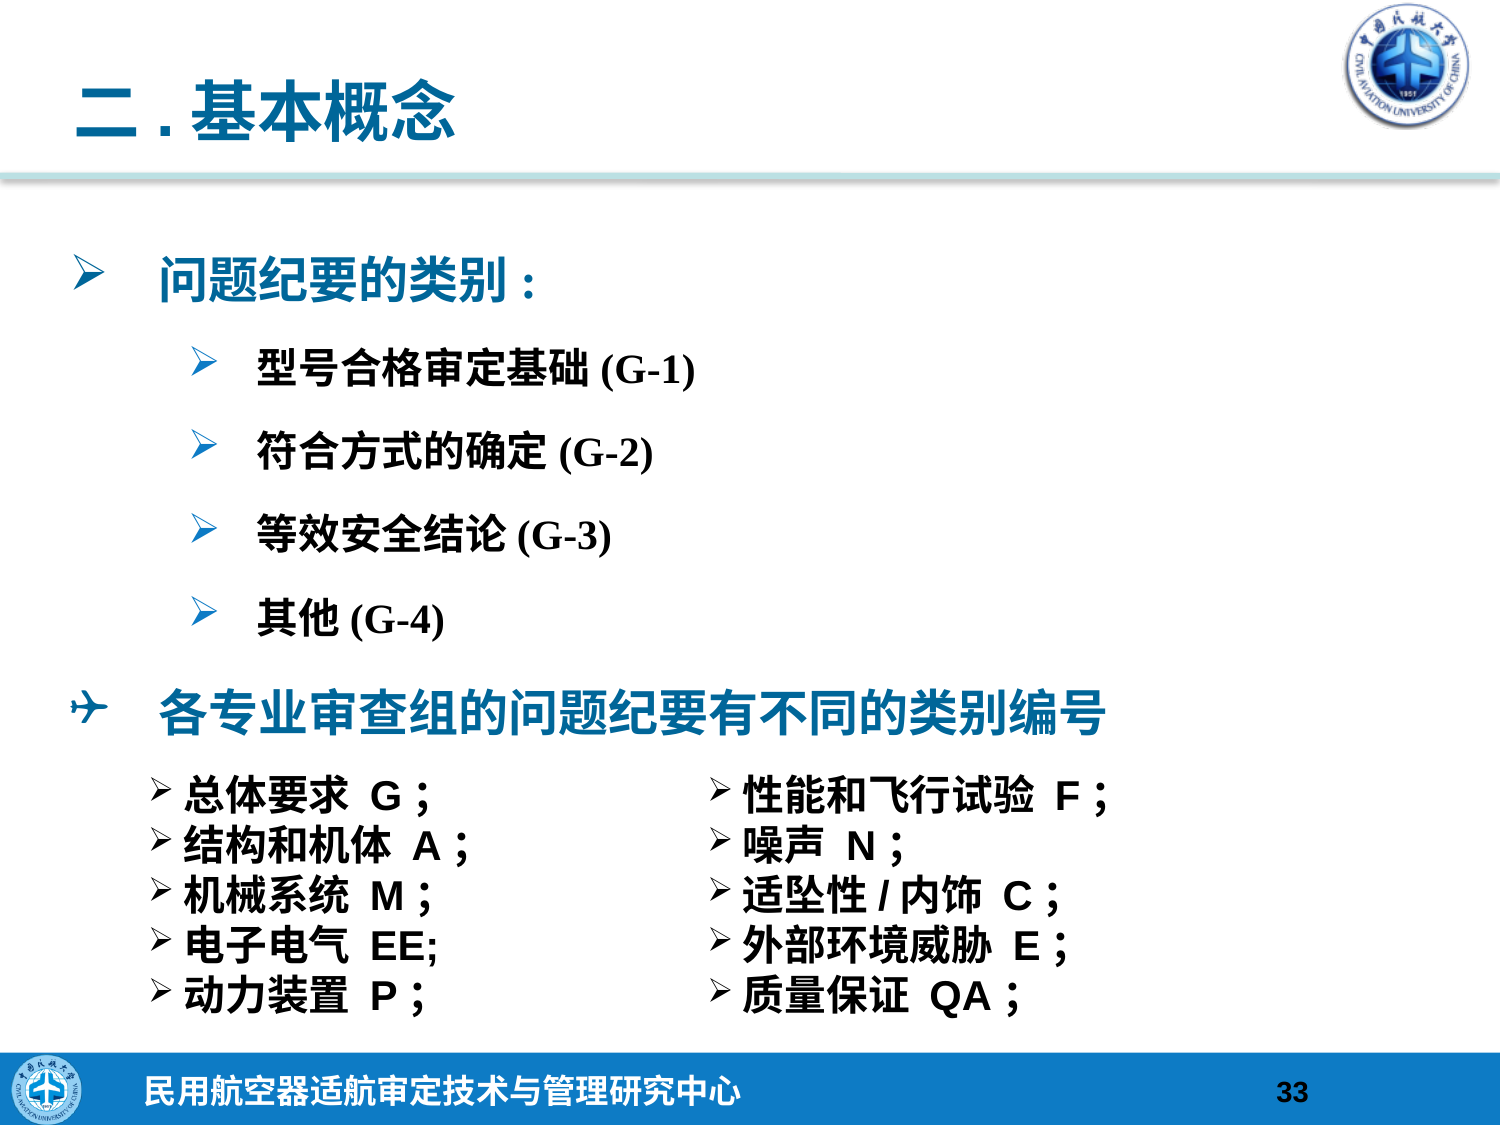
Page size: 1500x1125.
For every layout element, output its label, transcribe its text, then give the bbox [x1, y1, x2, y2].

picture [11, 1054, 82, 1125]
text_box 总体要求 G； 结构和机体 A； 机械系统 M； 电子电气 EE; 动力装置 P； 性能和飞行试验 F； 噪声 N； 适坠性/内饰 C； 外部环境威胁 E； 质量保证 QA； [93, 761, 1243, 1074]
picture [1315, 0, 1500, 130]
list 问题纪要的类别: 型号合格审定基础(G-1) 符合方式的确定(G-2) 等效安全结论(G-3) 其他(G-4) 各专业审查组的问题纪要有不同的类别编号 [54, 210, 1438, 669]
title 二.基本概念 [58, 70, 1465, 166]
